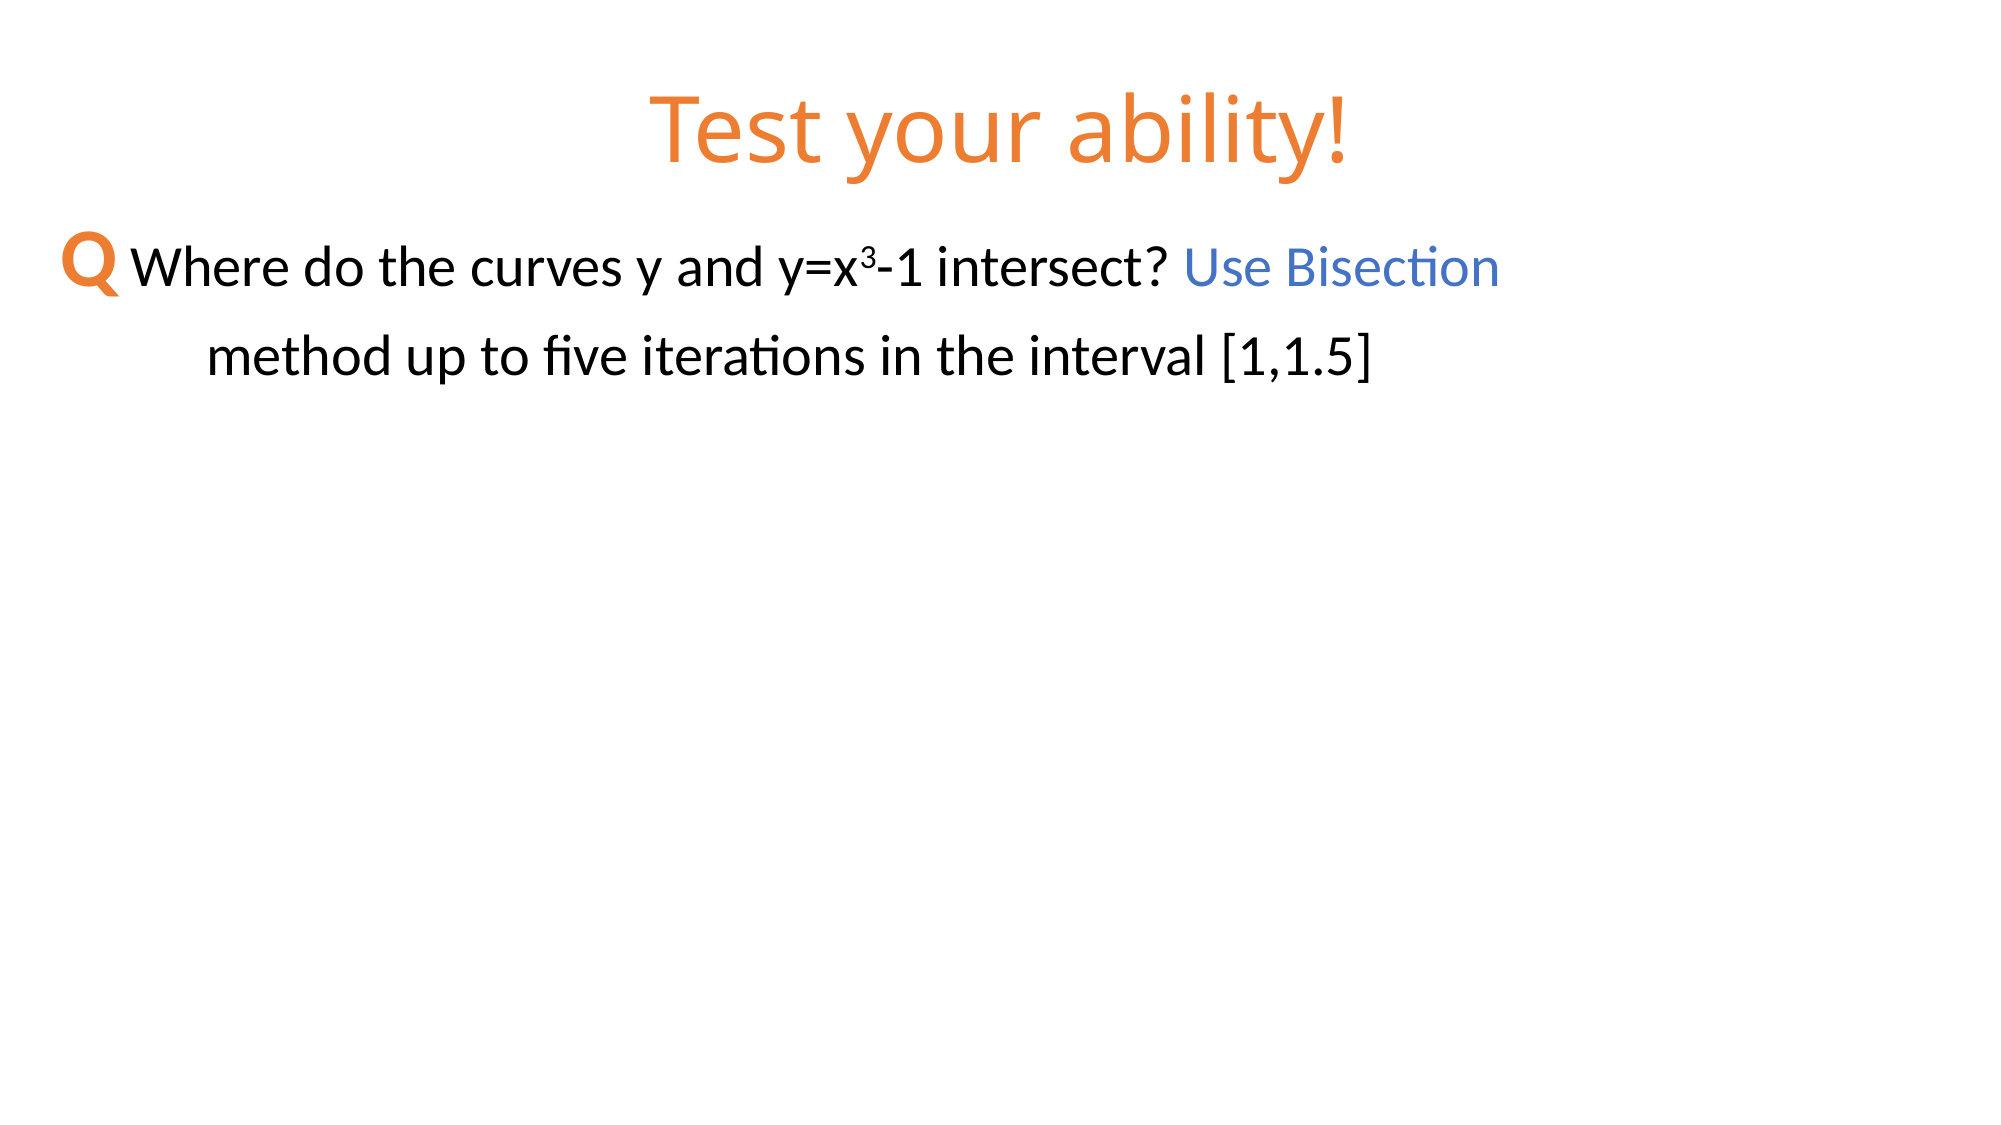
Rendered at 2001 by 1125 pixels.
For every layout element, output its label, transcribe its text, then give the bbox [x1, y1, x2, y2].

title Test your ability! [137, 59, 1863, 207]
